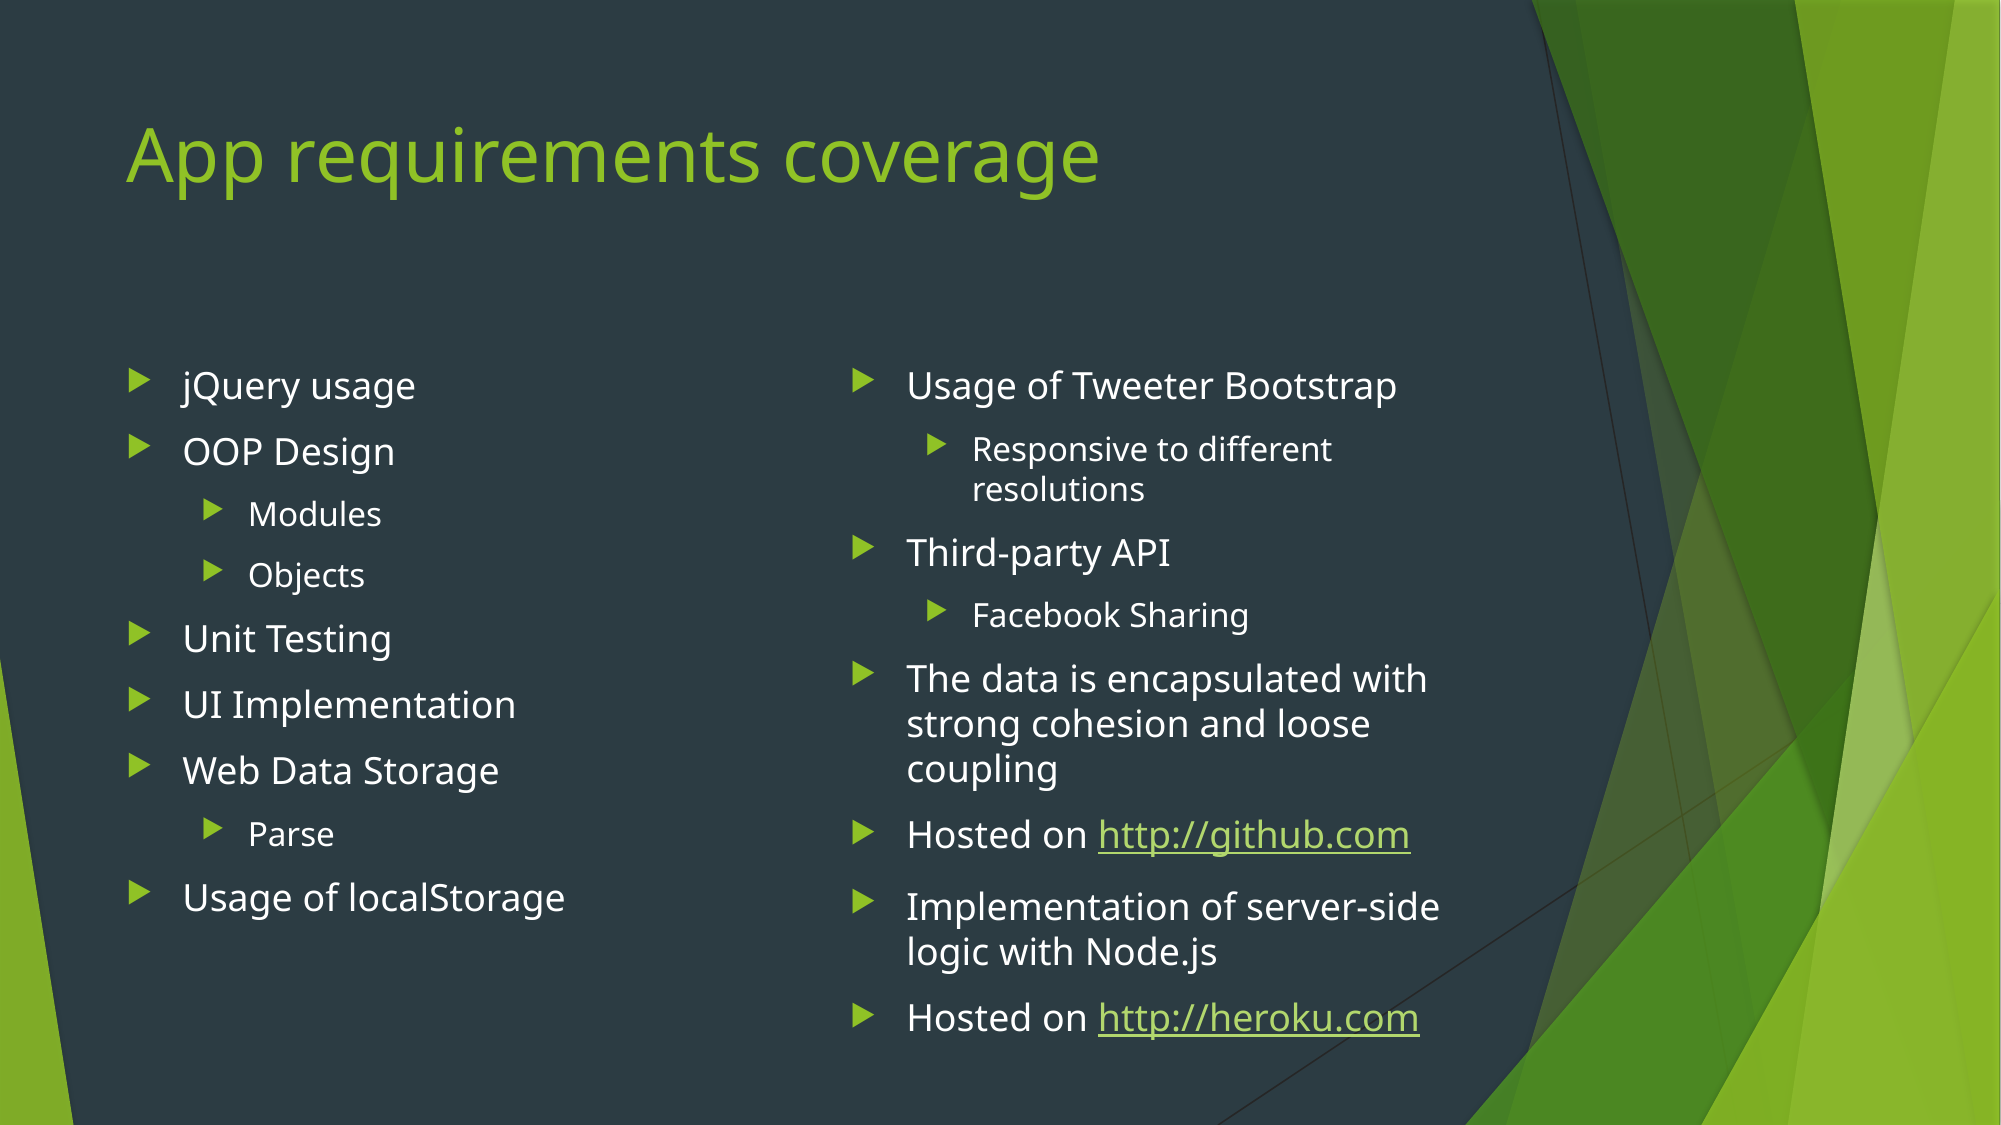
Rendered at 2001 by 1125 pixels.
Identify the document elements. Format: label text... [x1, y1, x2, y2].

title App requirements coverage [111, 99, 1522, 317]
list jQuery usage OOP Design Modules Objects Unit Testing UI Implementation Web Data Storage Parse Usage of localStorage [111, 354, 798, 992]
list Usage of Tweeter Bootstrap Responsive to different resolutions Third-party API Facebook Sharing The data is encapsulated with strong cohesion and loose coupling Hosted on http://github.com Implementation of server-side logic with Node.js Hosted on http://heroku.com [834, 354, 1522, 992]
